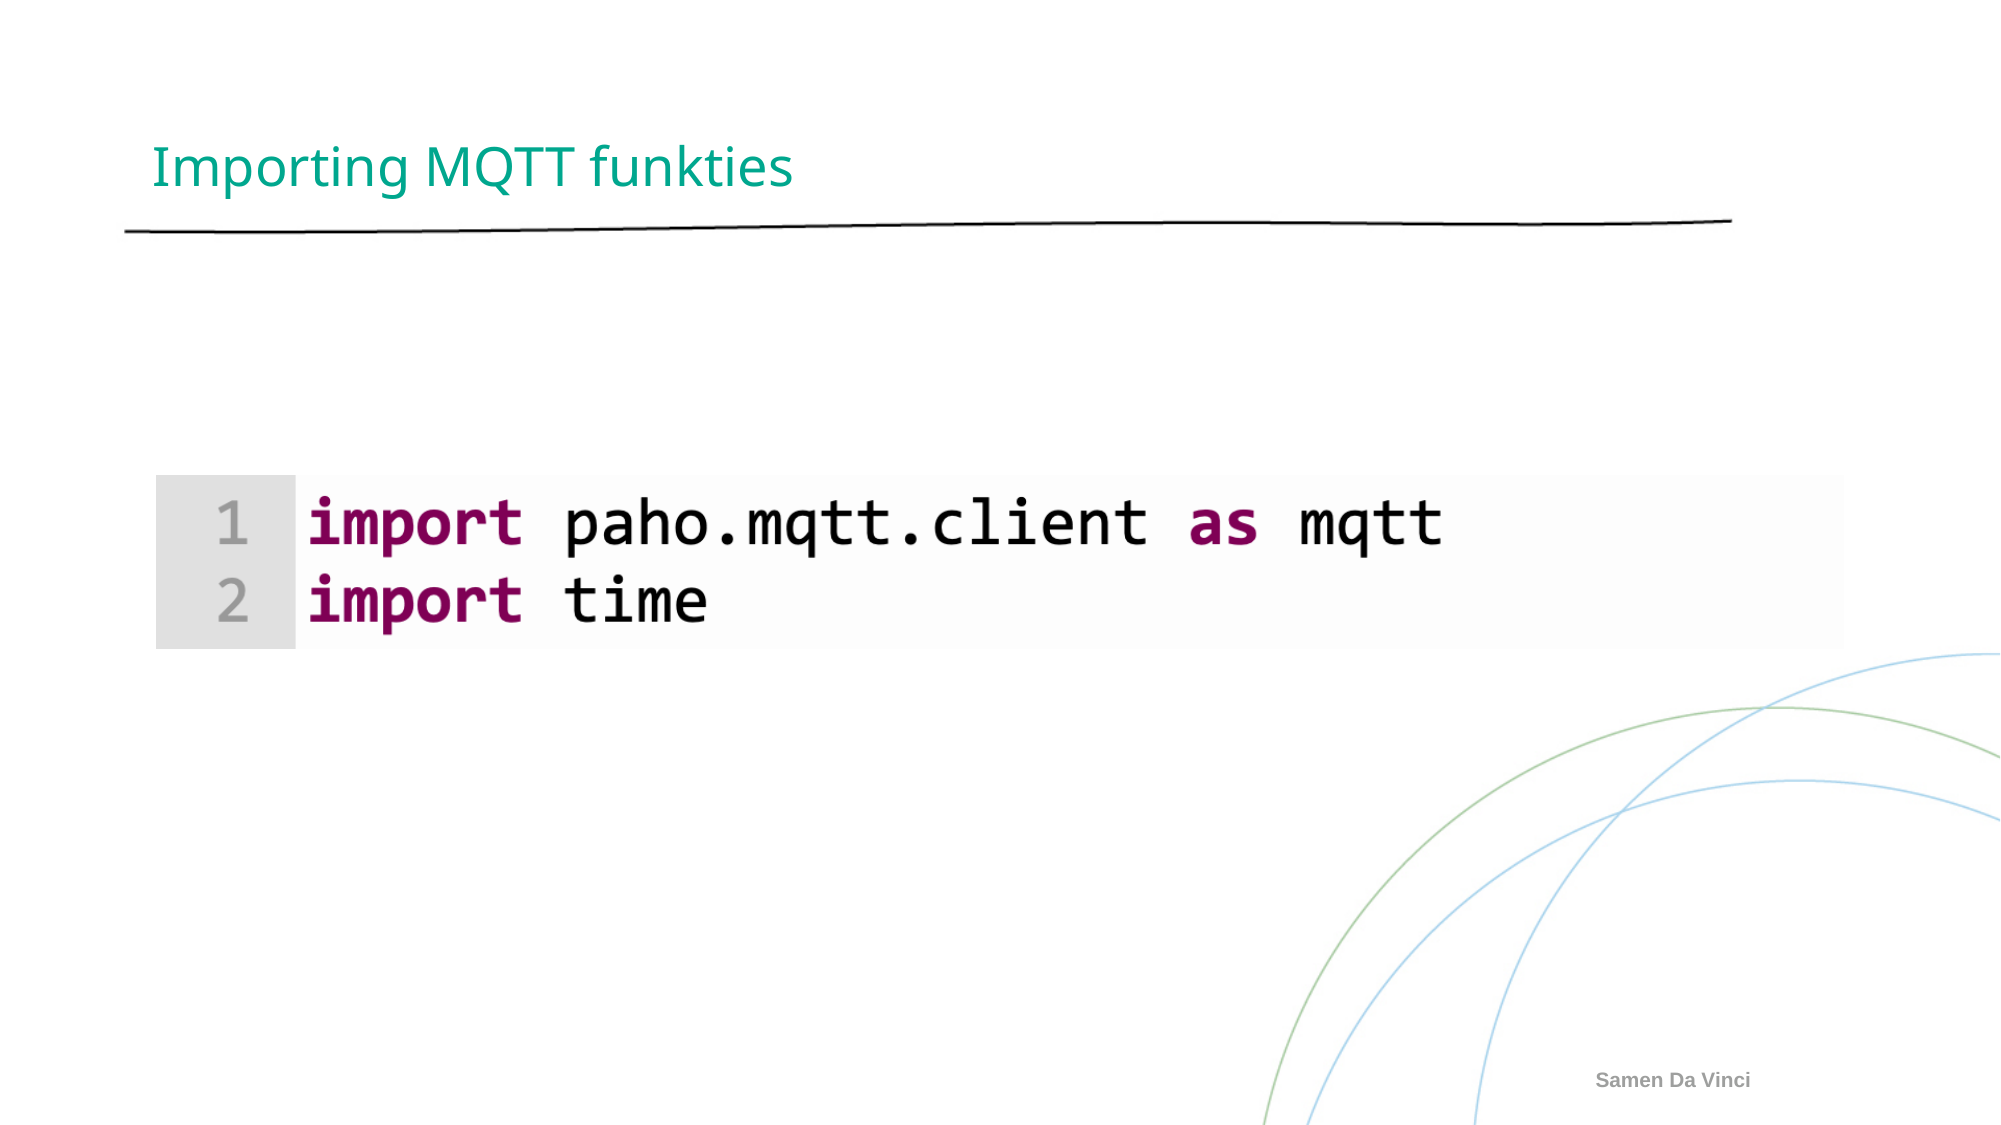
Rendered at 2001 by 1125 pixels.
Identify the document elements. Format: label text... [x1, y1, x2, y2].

title Importing MQTT funkties [137, 59, 1863, 278]
picture [0, 0, 2001, 1125]
